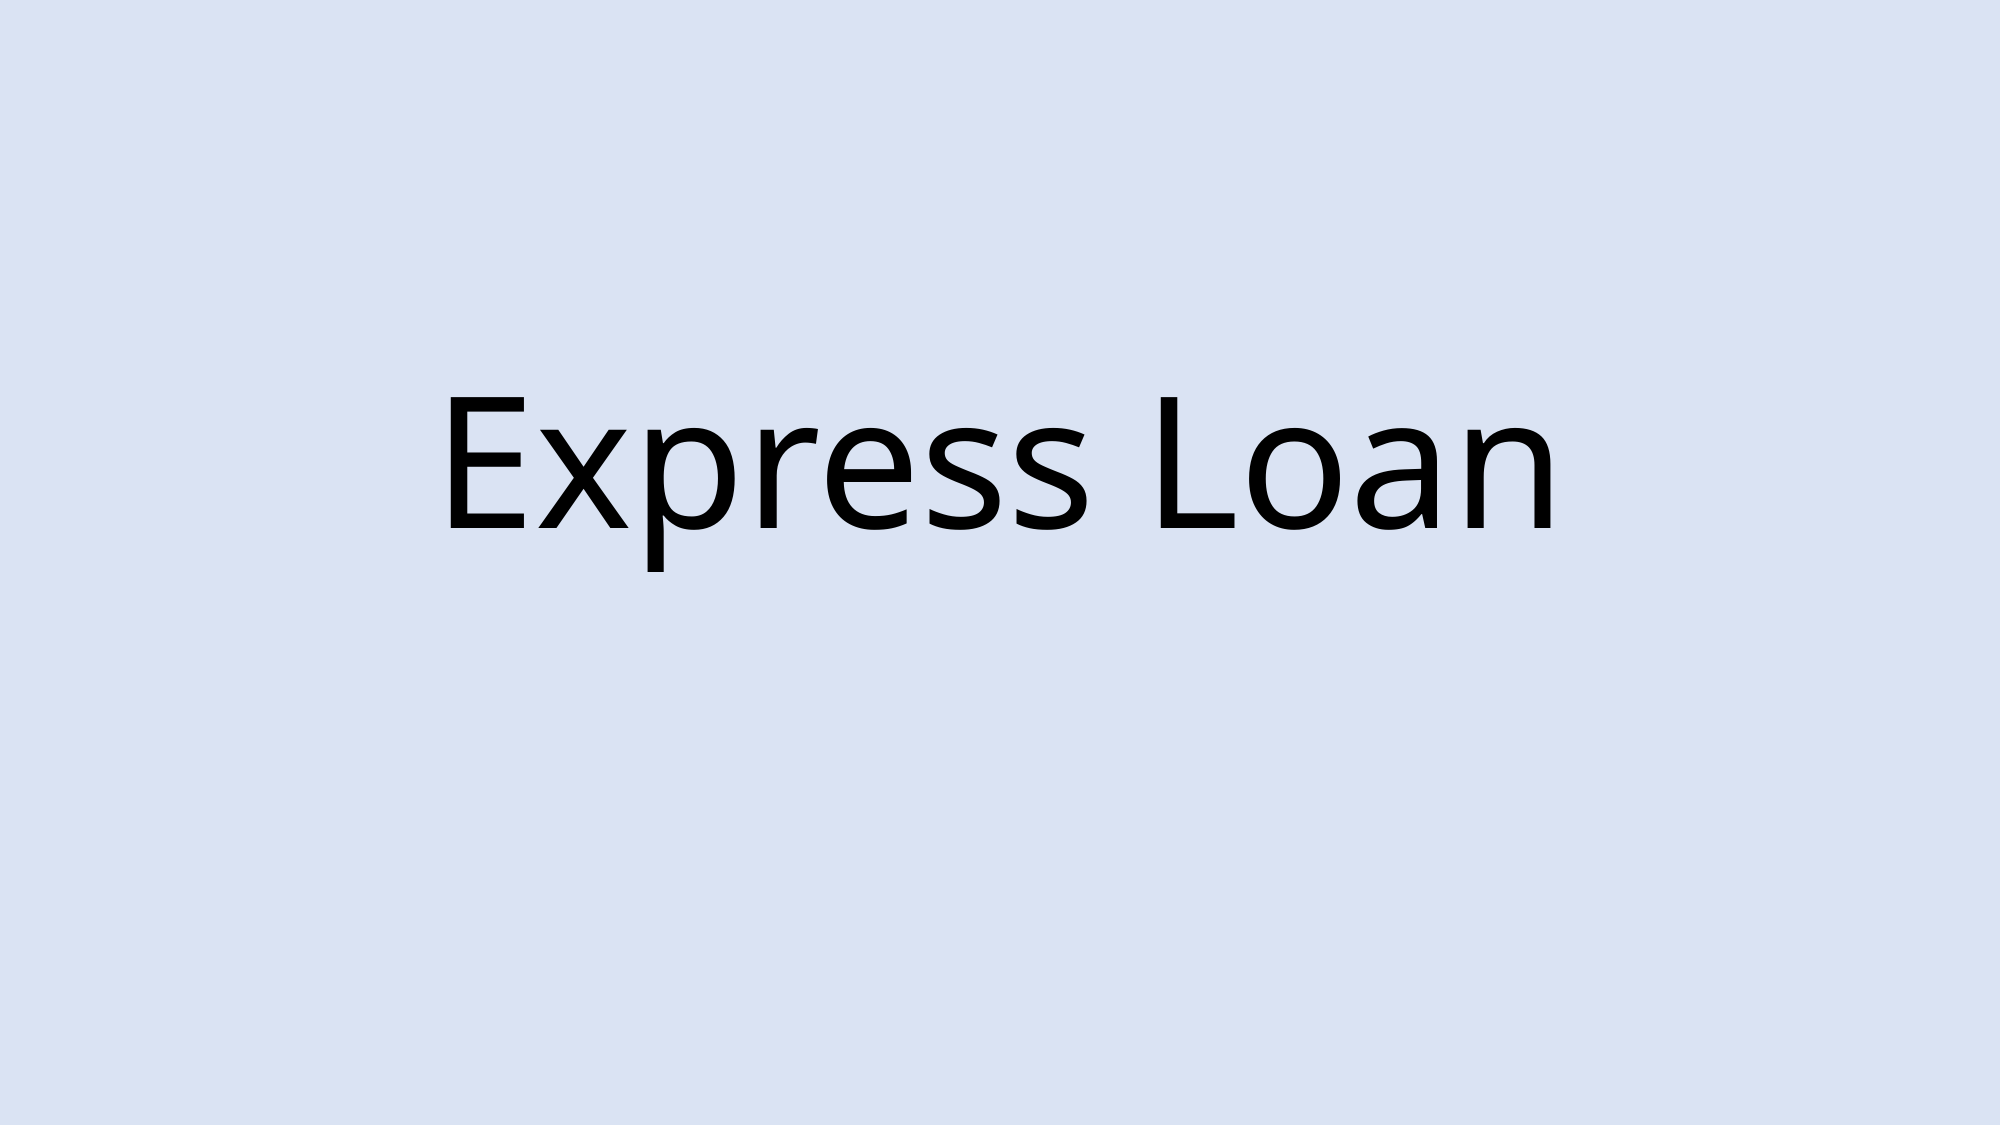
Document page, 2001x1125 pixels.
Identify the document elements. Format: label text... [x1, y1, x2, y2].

title Express Loan [249, 184, 1750, 576]
